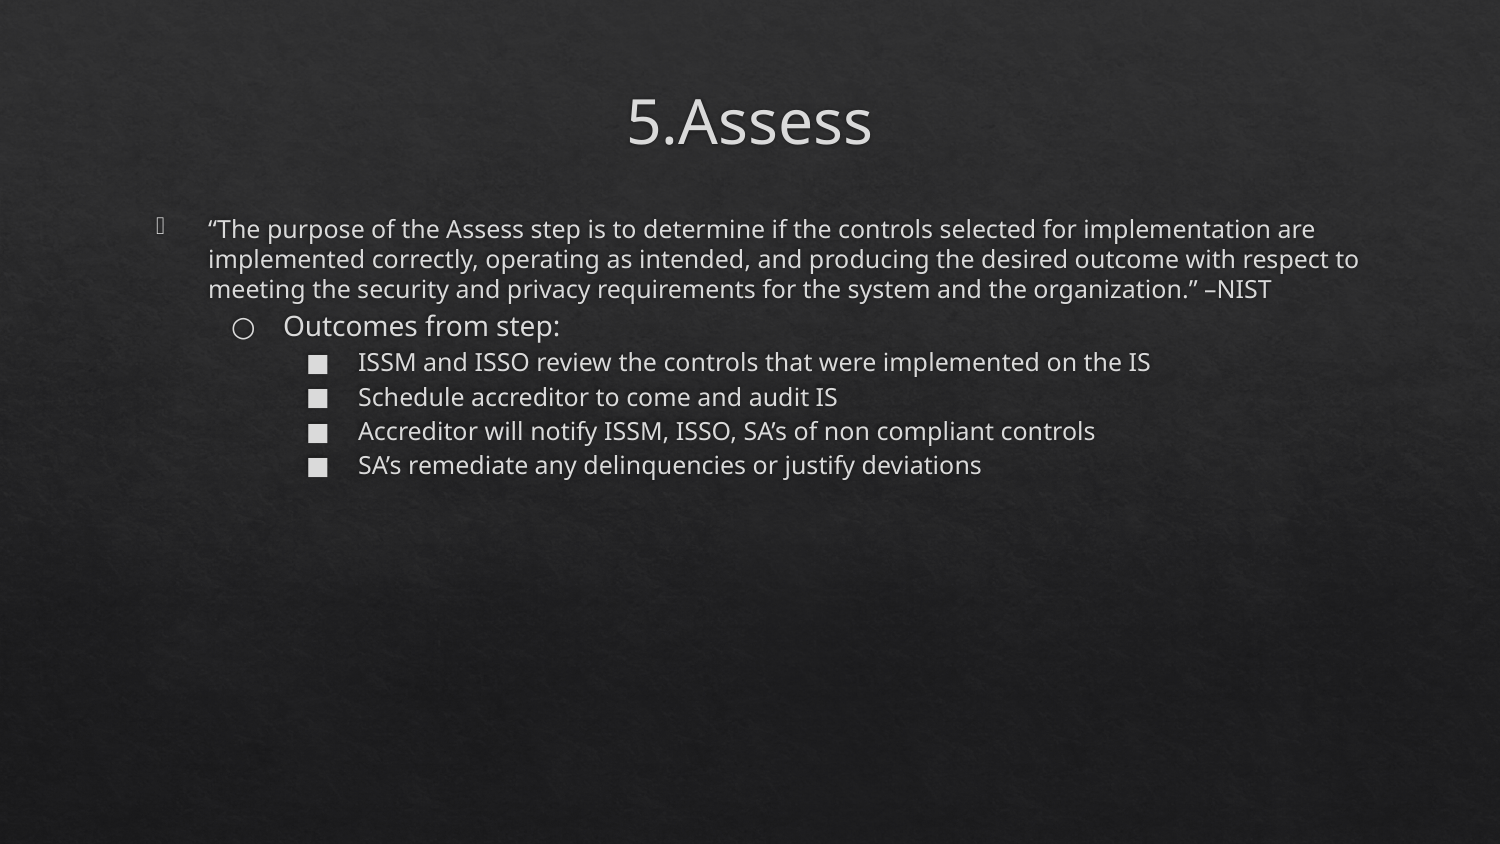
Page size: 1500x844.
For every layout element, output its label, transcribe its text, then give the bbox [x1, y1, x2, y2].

list “The purpose of the Assess step is to determine if the controls selected for implementation are implemented correctly, operating as intended, and producing the desired outcome with respect to meeting the security and privacy requirements for the system and the organization.” –NIST Outcomes from step: ISSM and ISSO review the controls that were implemented on the IS Schedule accreditor to come and audit IS Accreditor will notify ISSM, ISSO, SA’s of non compliant controls SA’s remediate any delinquencies or justify deviations [118, 198, 1382, 756]
title 5.Assess [118, 72, 1382, 167]
